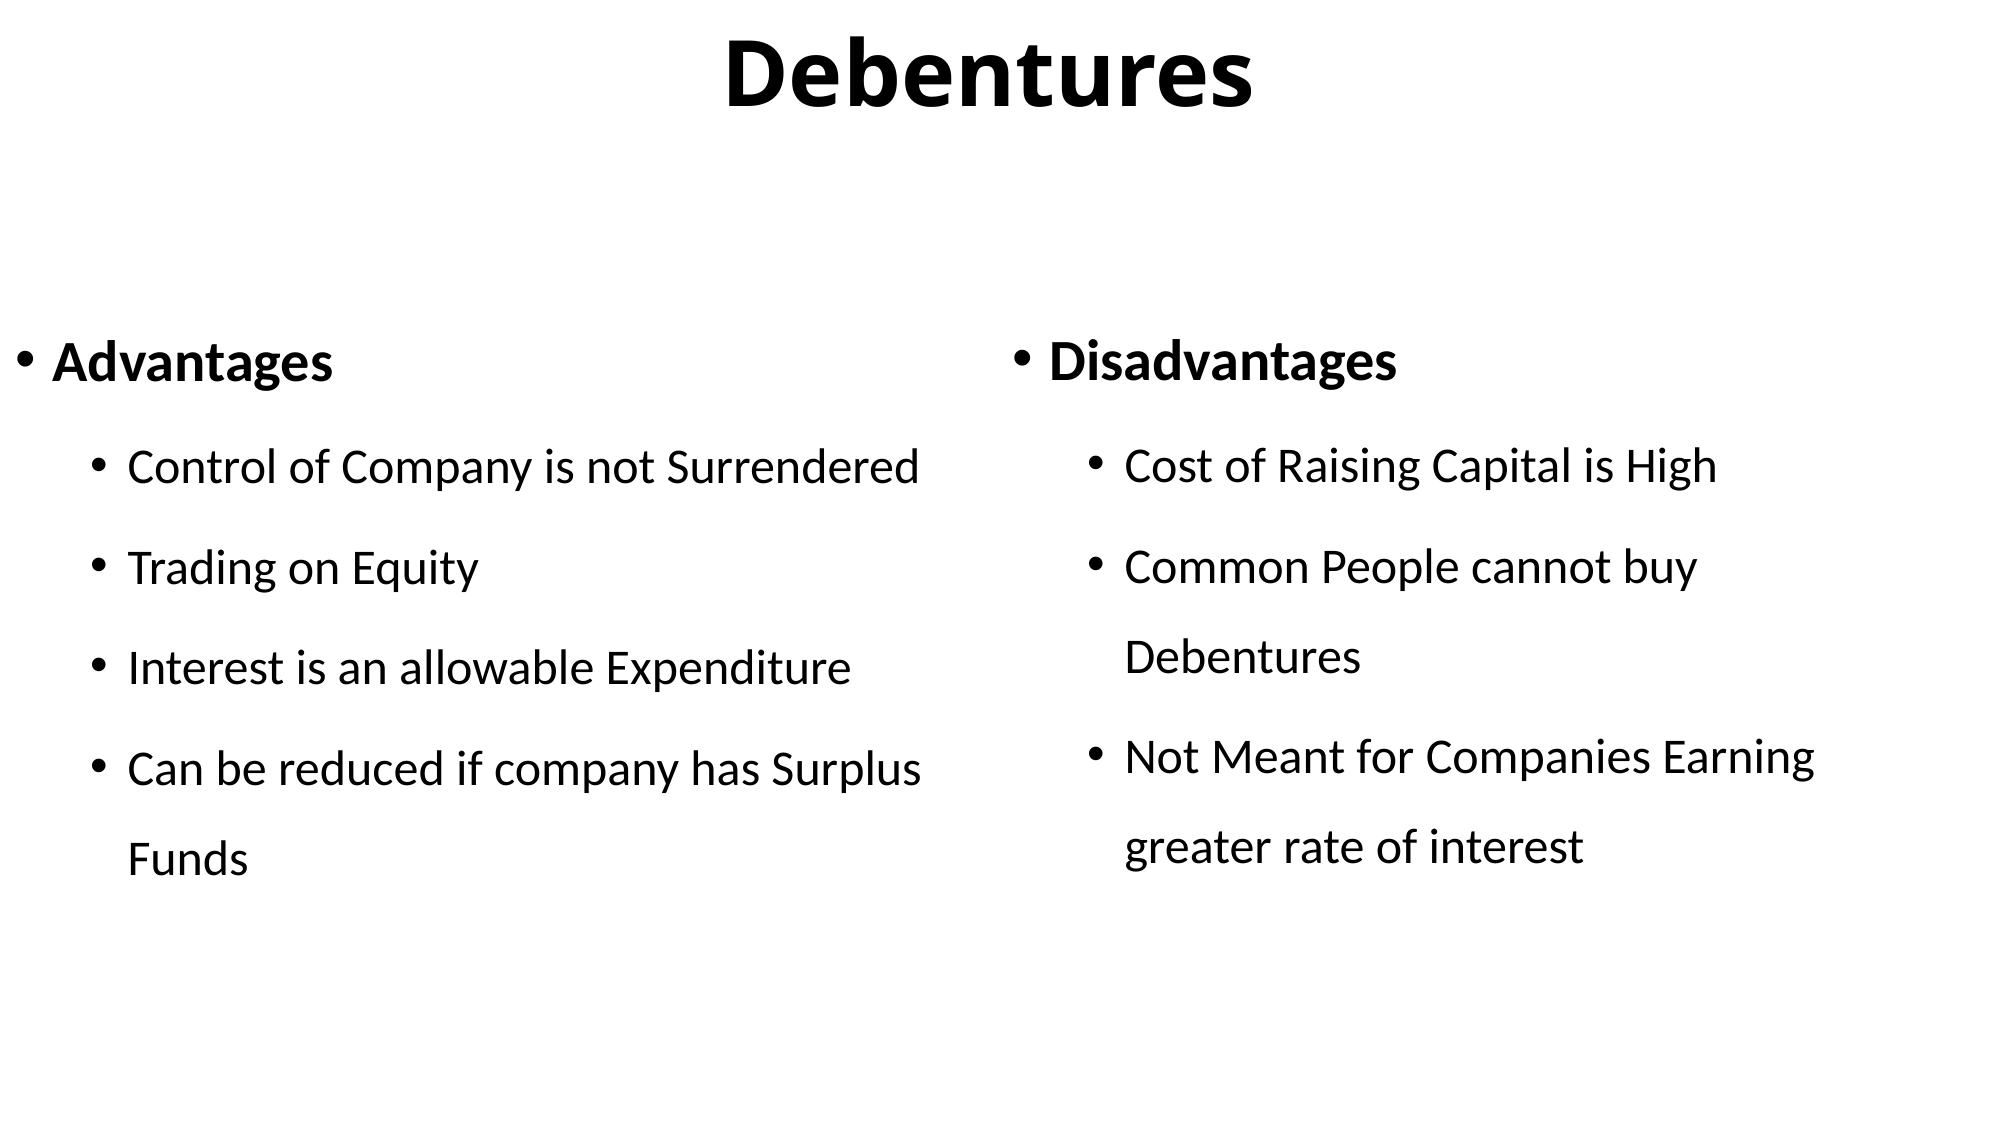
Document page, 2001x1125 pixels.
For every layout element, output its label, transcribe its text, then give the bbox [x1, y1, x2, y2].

text_box Debentures [0, 0, 2000, 155]
text_box Disadvantages Cost of Raising Capital is High Common People cannot buy Debentures Not Meant for Companies Earning greater rate of interest [997, 280, 1951, 1124]
list Advantages Control of Company is not Surrendered Trading on Equity Interest is an allowable Expenditure Can be reduced if company has Surplus Funds [0, 281, 999, 1125]
